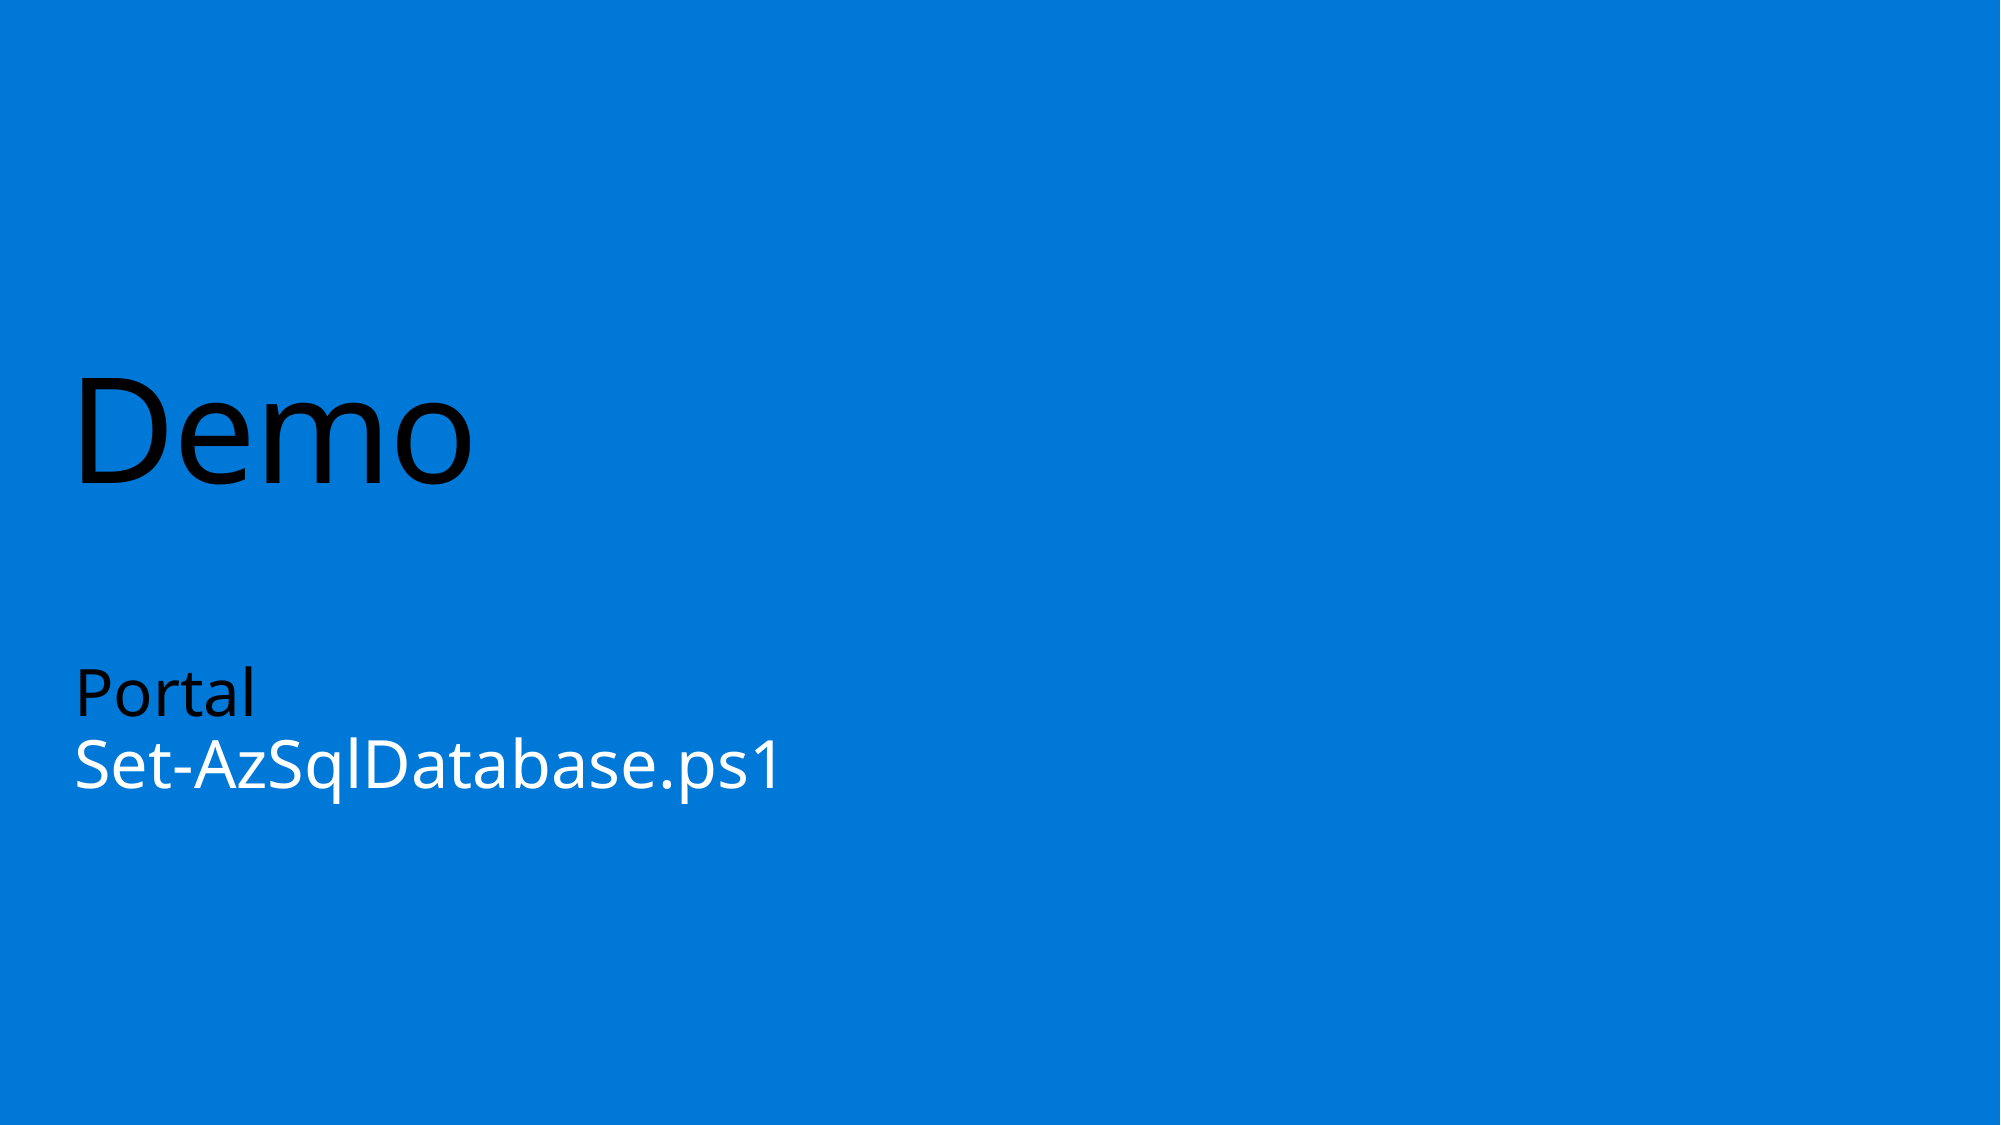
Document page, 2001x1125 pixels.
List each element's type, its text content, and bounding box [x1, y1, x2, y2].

list Portal Set-AzSqlDatabase.ps1 [44, 636, 1662, 829]
title Demo [44, 341, 1662, 532]
